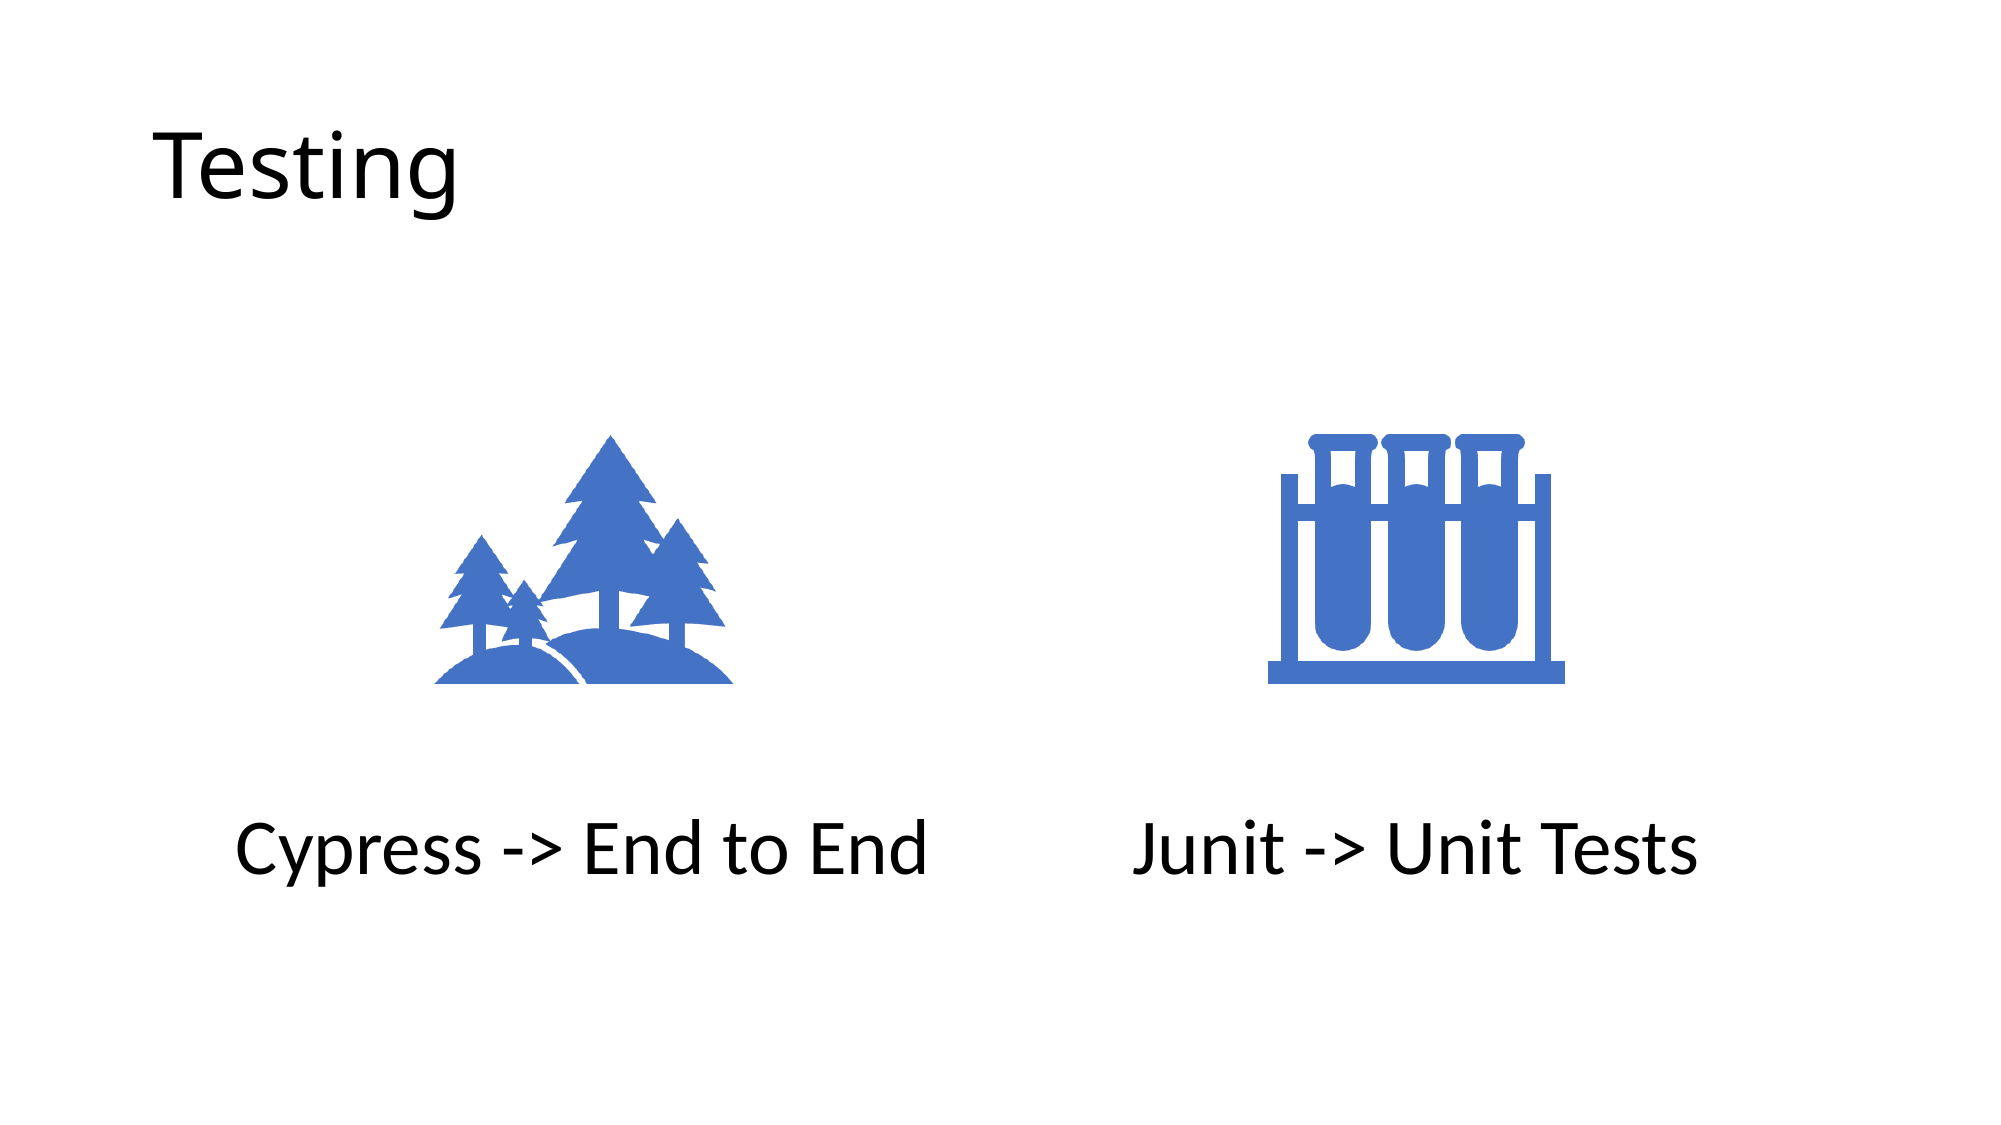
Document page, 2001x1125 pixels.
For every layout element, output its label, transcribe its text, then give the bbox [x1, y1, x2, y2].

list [137, 299, 1863, 1014]
title Testing [137, 59, 1863, 278]
